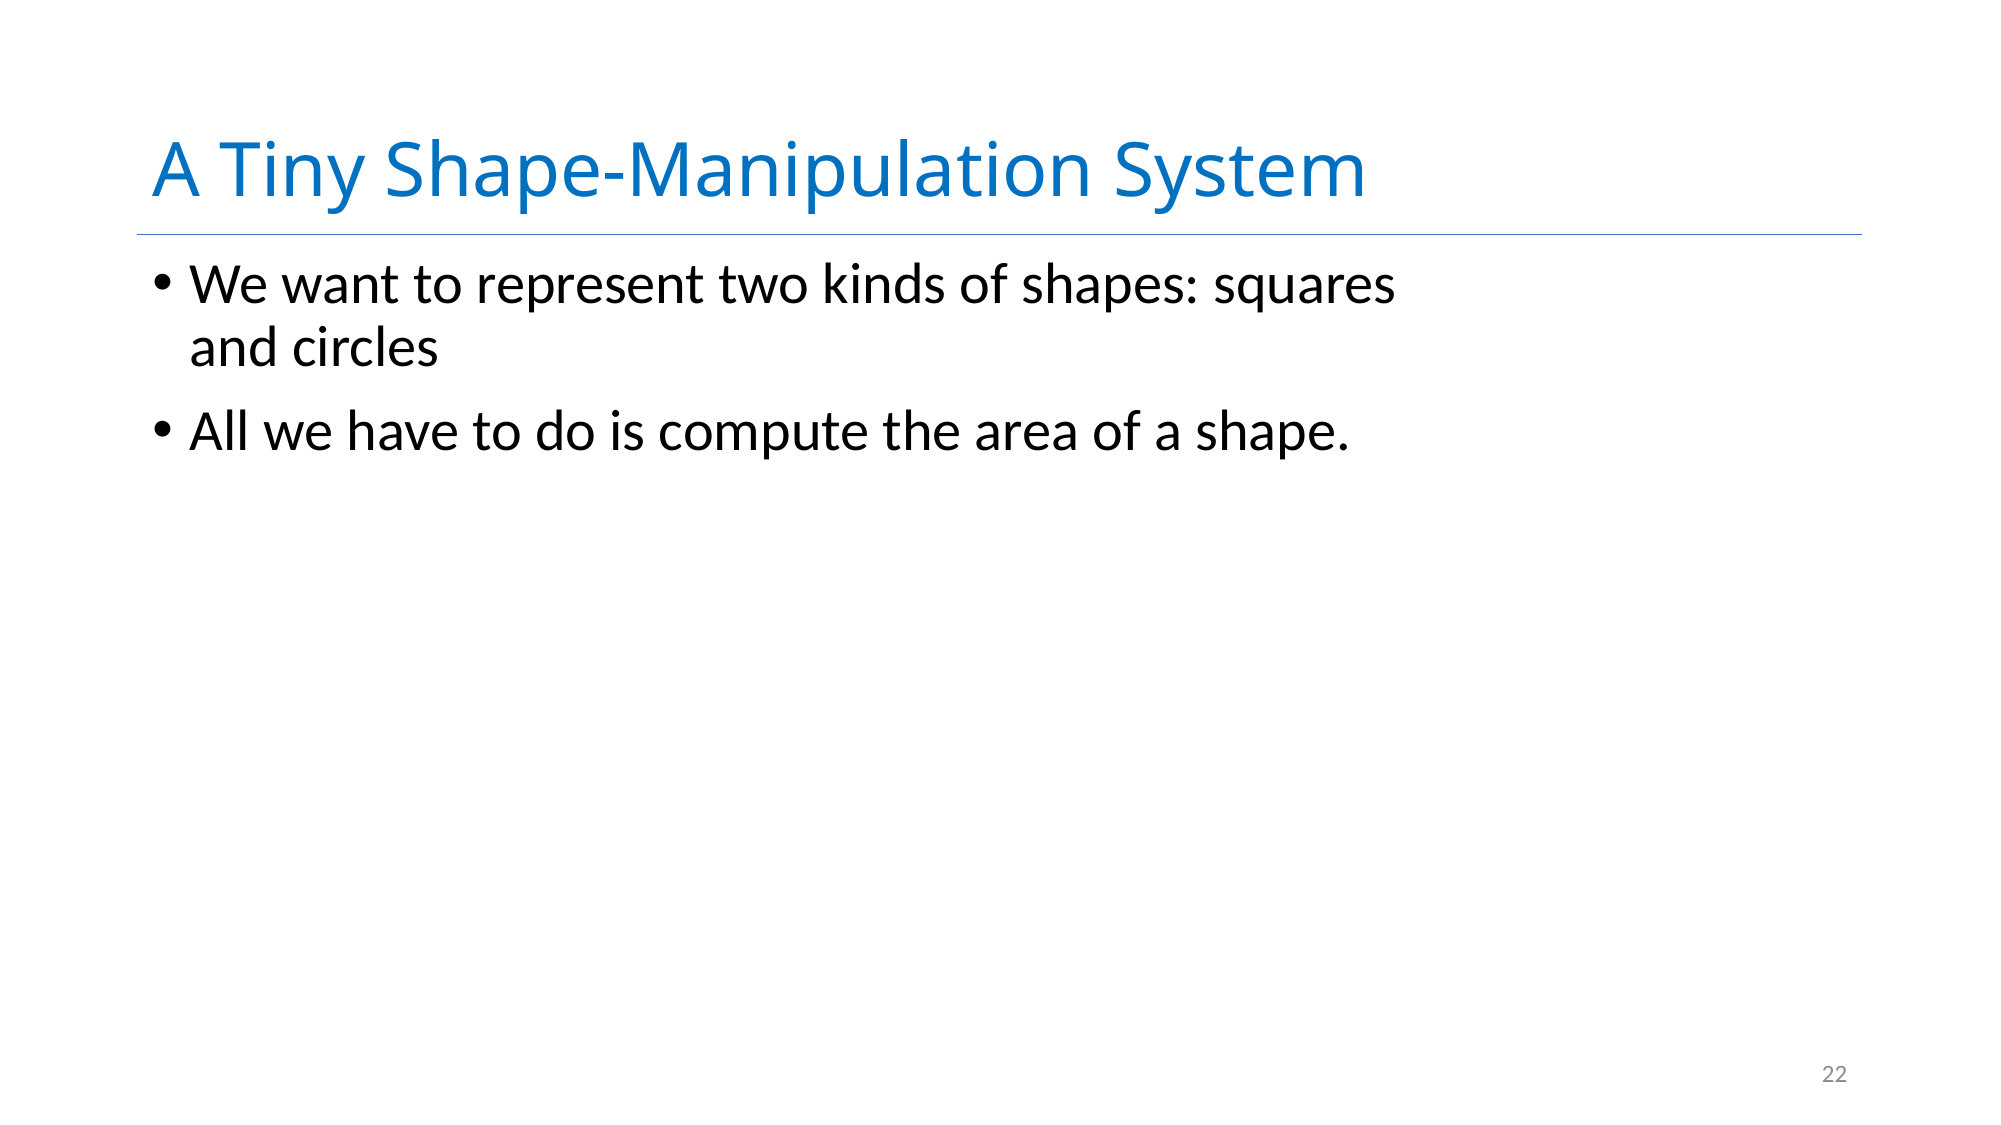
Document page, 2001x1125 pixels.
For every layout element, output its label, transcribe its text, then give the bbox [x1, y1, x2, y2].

slide_number 22 [1412, 1042, 1863, 1103]
title A Tiny Shape-Manipulation System [137, 3, 1863, 221]
list We want to represent two kinds of shapes: squares and circles All we have to do is compute the area of a shape. [137, 246, 1432, 960]
